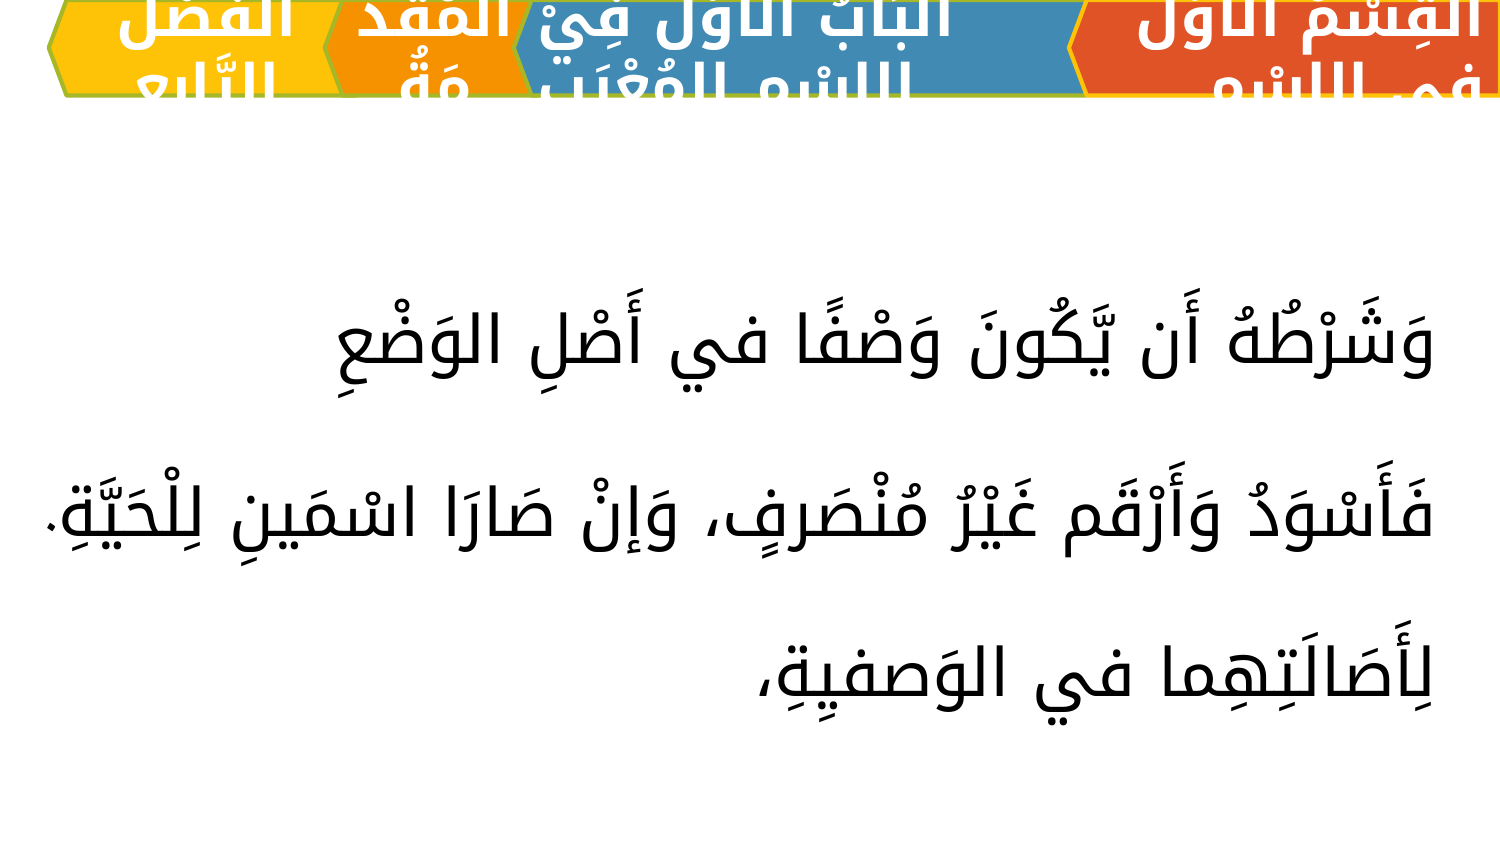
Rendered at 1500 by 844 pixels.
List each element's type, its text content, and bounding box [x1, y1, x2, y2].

text_box اَلبَابُ الْأَوَّلُ فِيْ الِاسْمِ المُعْرَبِ [511, 0, 1085, 98]
text_box اَلْفَصْلُ الرَّابِعِ [46, 0, 341, 98]
text_box القِسْمُ الْأَوَّلُ فِي الِاسْمِ [1066, 0, 1500, 98]
text_box الْمُقَدِّمَةُ [322, 0, 530, 98]
list وَشَرْطُهُ أَن يَّكُونَ وَصْفًا في أَصْلِ الوَضْعِ فَأَسْوَدُ وَأَرْقَم غَيْرُ مُنْصَرفٍ، وَإنْ صَارَا اسْمَينِ لِلْحَيَّةِ. لِأَصَالَتِهِما في الوَصفيِةِ، [29, 102, 1471, 824]
